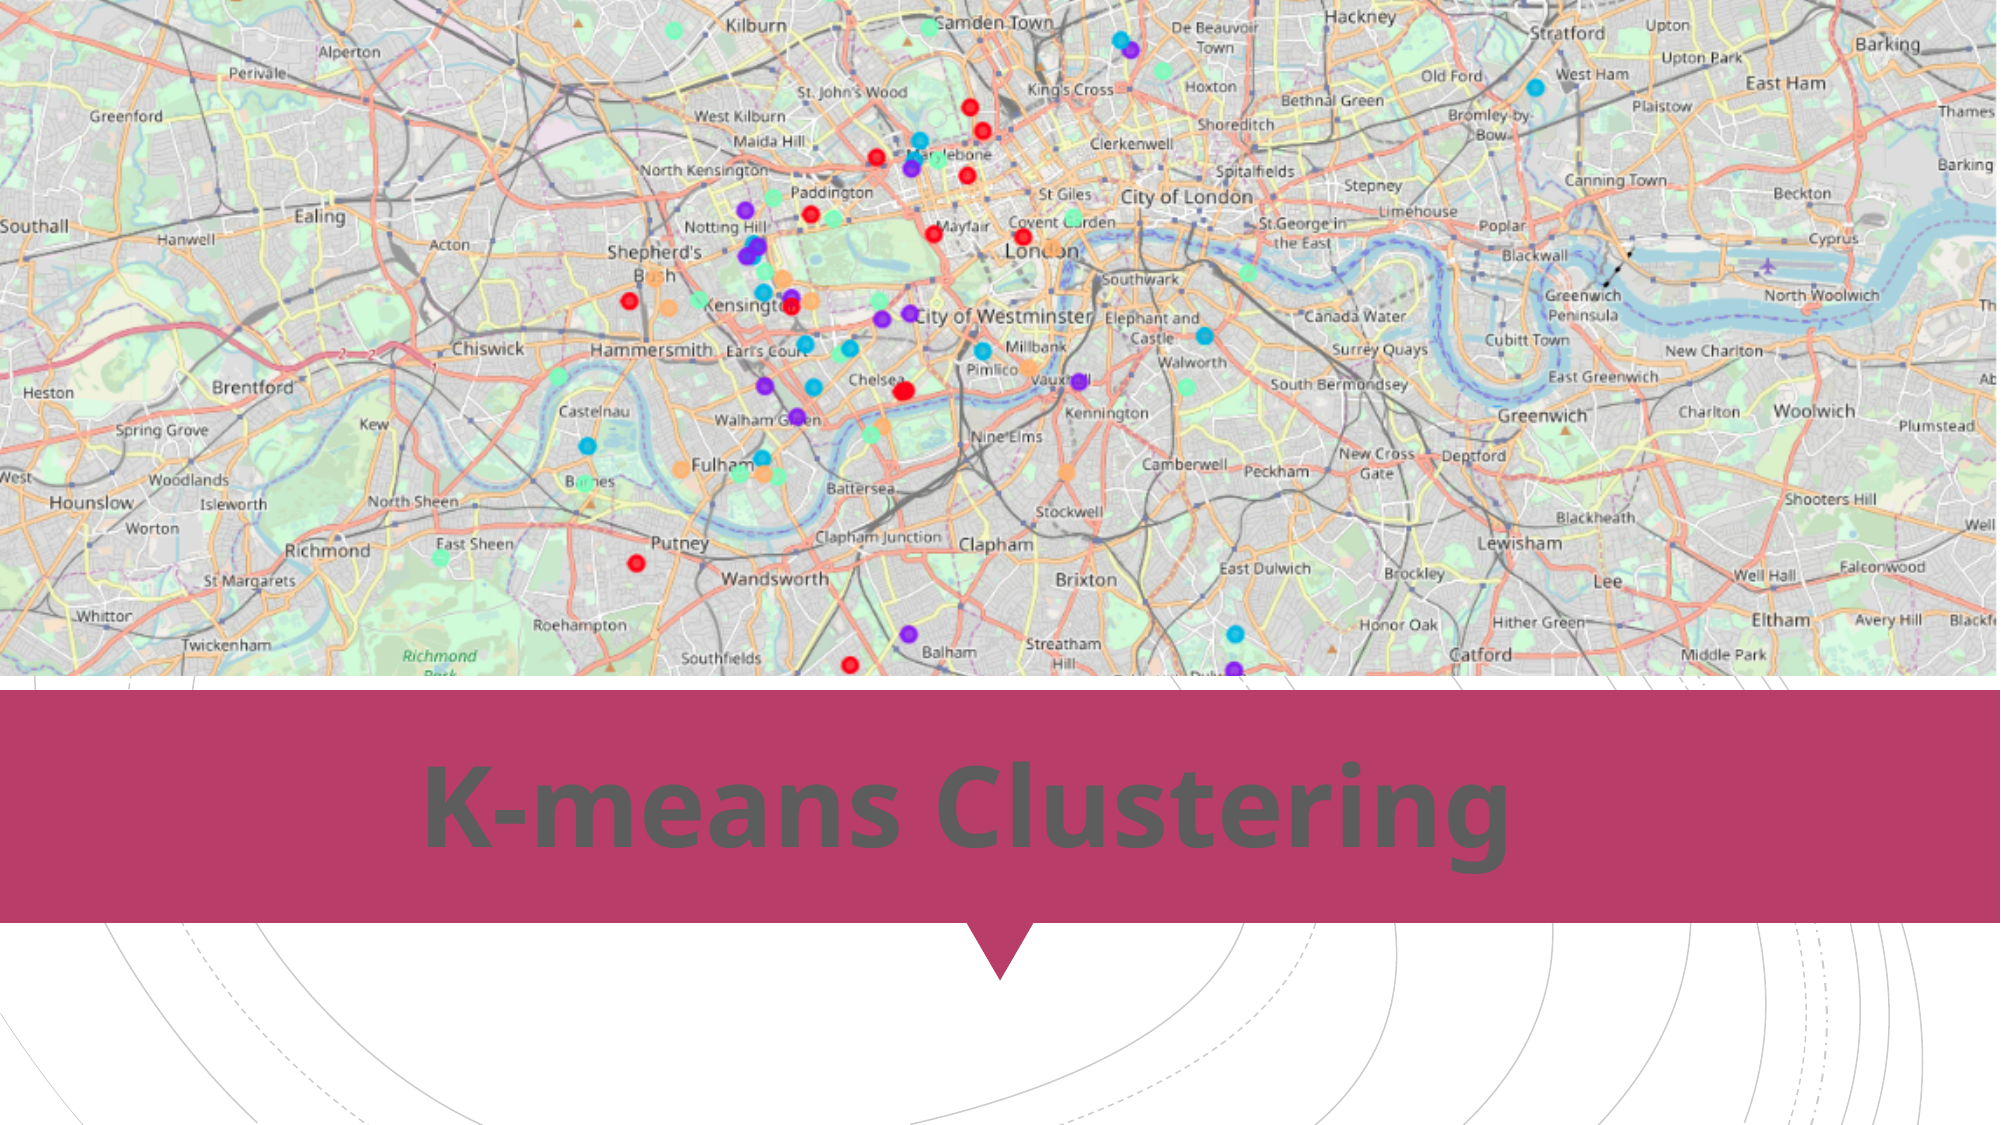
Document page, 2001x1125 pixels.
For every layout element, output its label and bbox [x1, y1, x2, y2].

text_box [0, 689, 2000, 981]
text_box [0, 992, 2000, 1125]
list [0, 0, 2000, 677]
